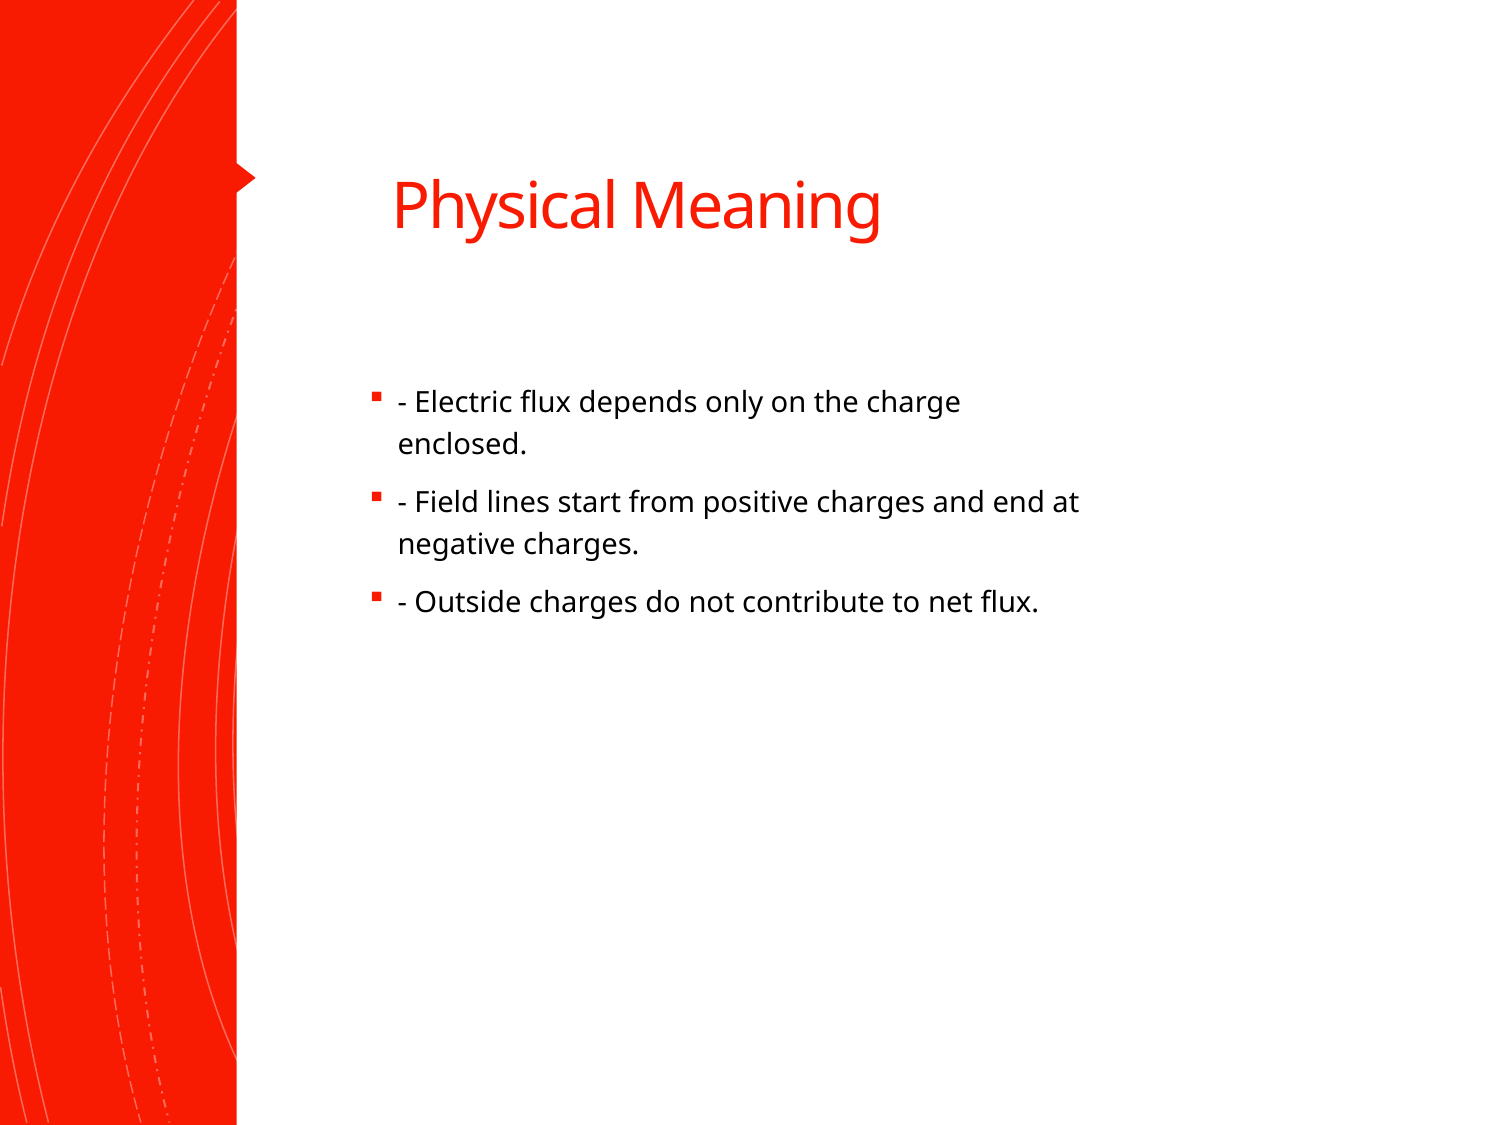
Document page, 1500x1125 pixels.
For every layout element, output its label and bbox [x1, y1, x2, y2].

text_box [0, 0, 1498, 1125]
